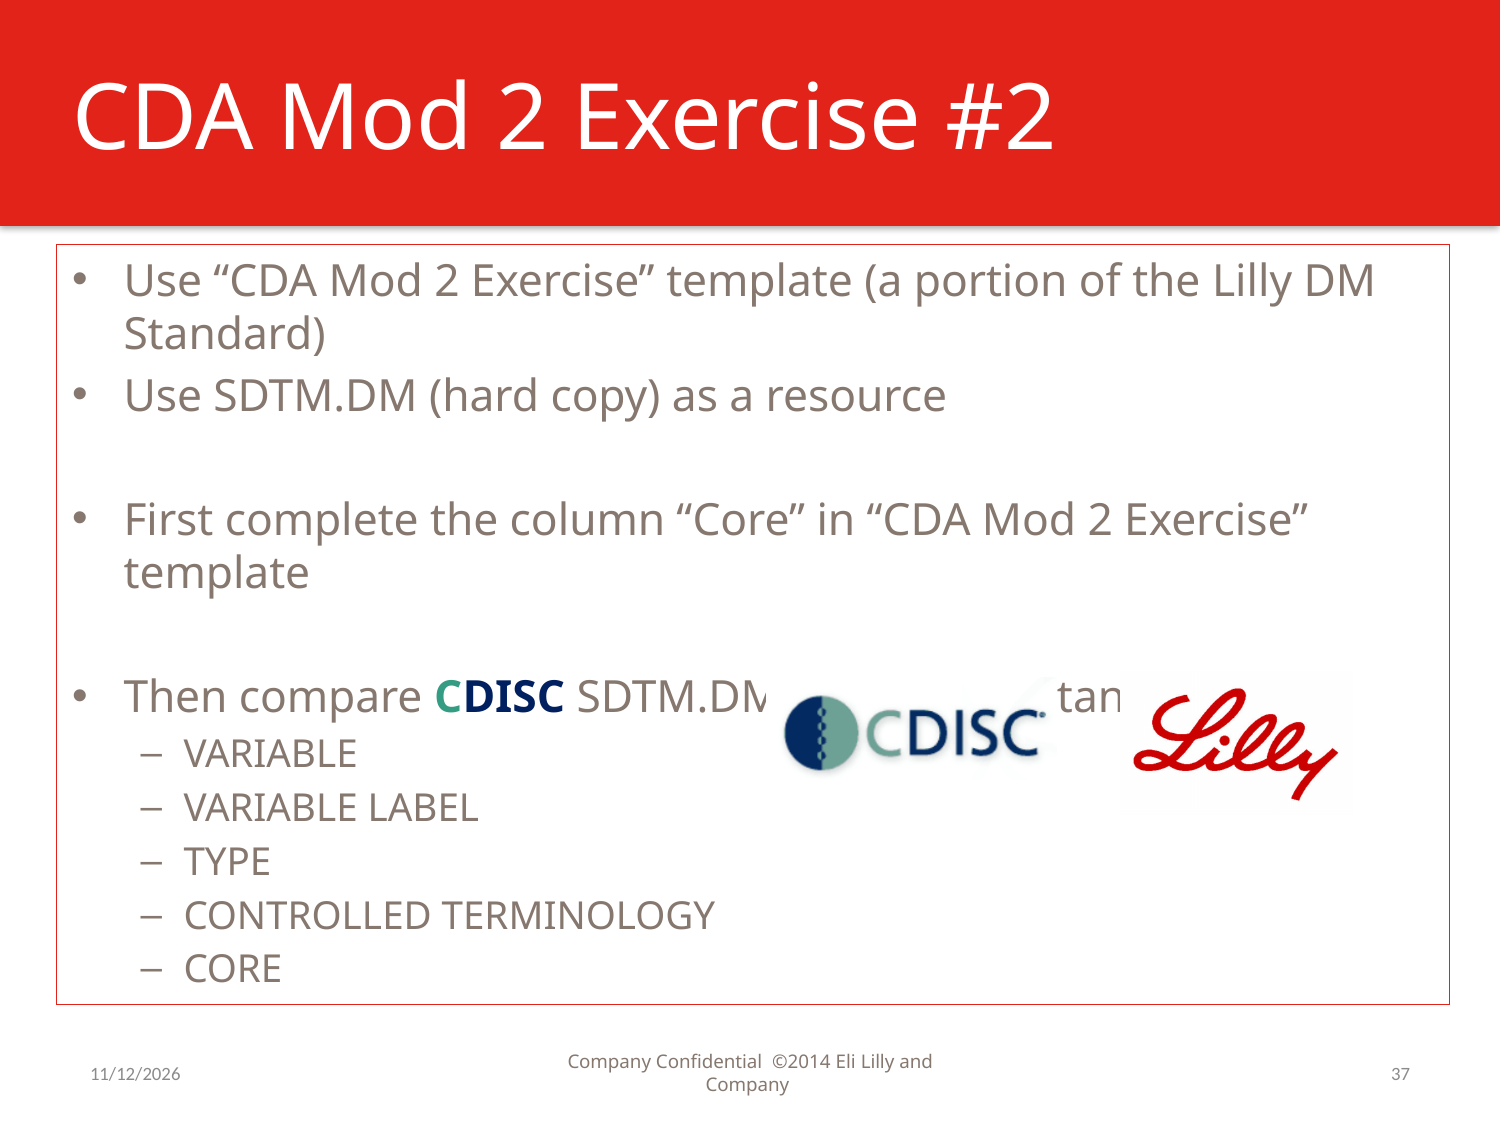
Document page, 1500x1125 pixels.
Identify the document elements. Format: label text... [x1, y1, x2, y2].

footer Company Confidential ©2014 Eli Lilly and Company [512, 1042, 988, 1103]
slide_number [75, 1042, 425, 1103]
list Use “CDA Mod 2 Exercise” template (a portion of the Lilly DM Standard) Use SDTM.DM (hard copy) as a resource First complete the column “Core” in “CDA Mod 2 Exercise” template Then compare CDISC SDTM.DM to Lilly DM Standard: VARIABLE VARIABLE LABEL TYPE CONTROLLED TERMINOLOGY CORE [56, 244, 1450, 1005]
picture [1120, 671, 1353, 815]
slide_number 37 [1074, 1042, 1425, 1103]
picture [765, 677, 1057, 781]
title CDA Mod 2 Exercise #2 [56, 19, 1450, 207]
